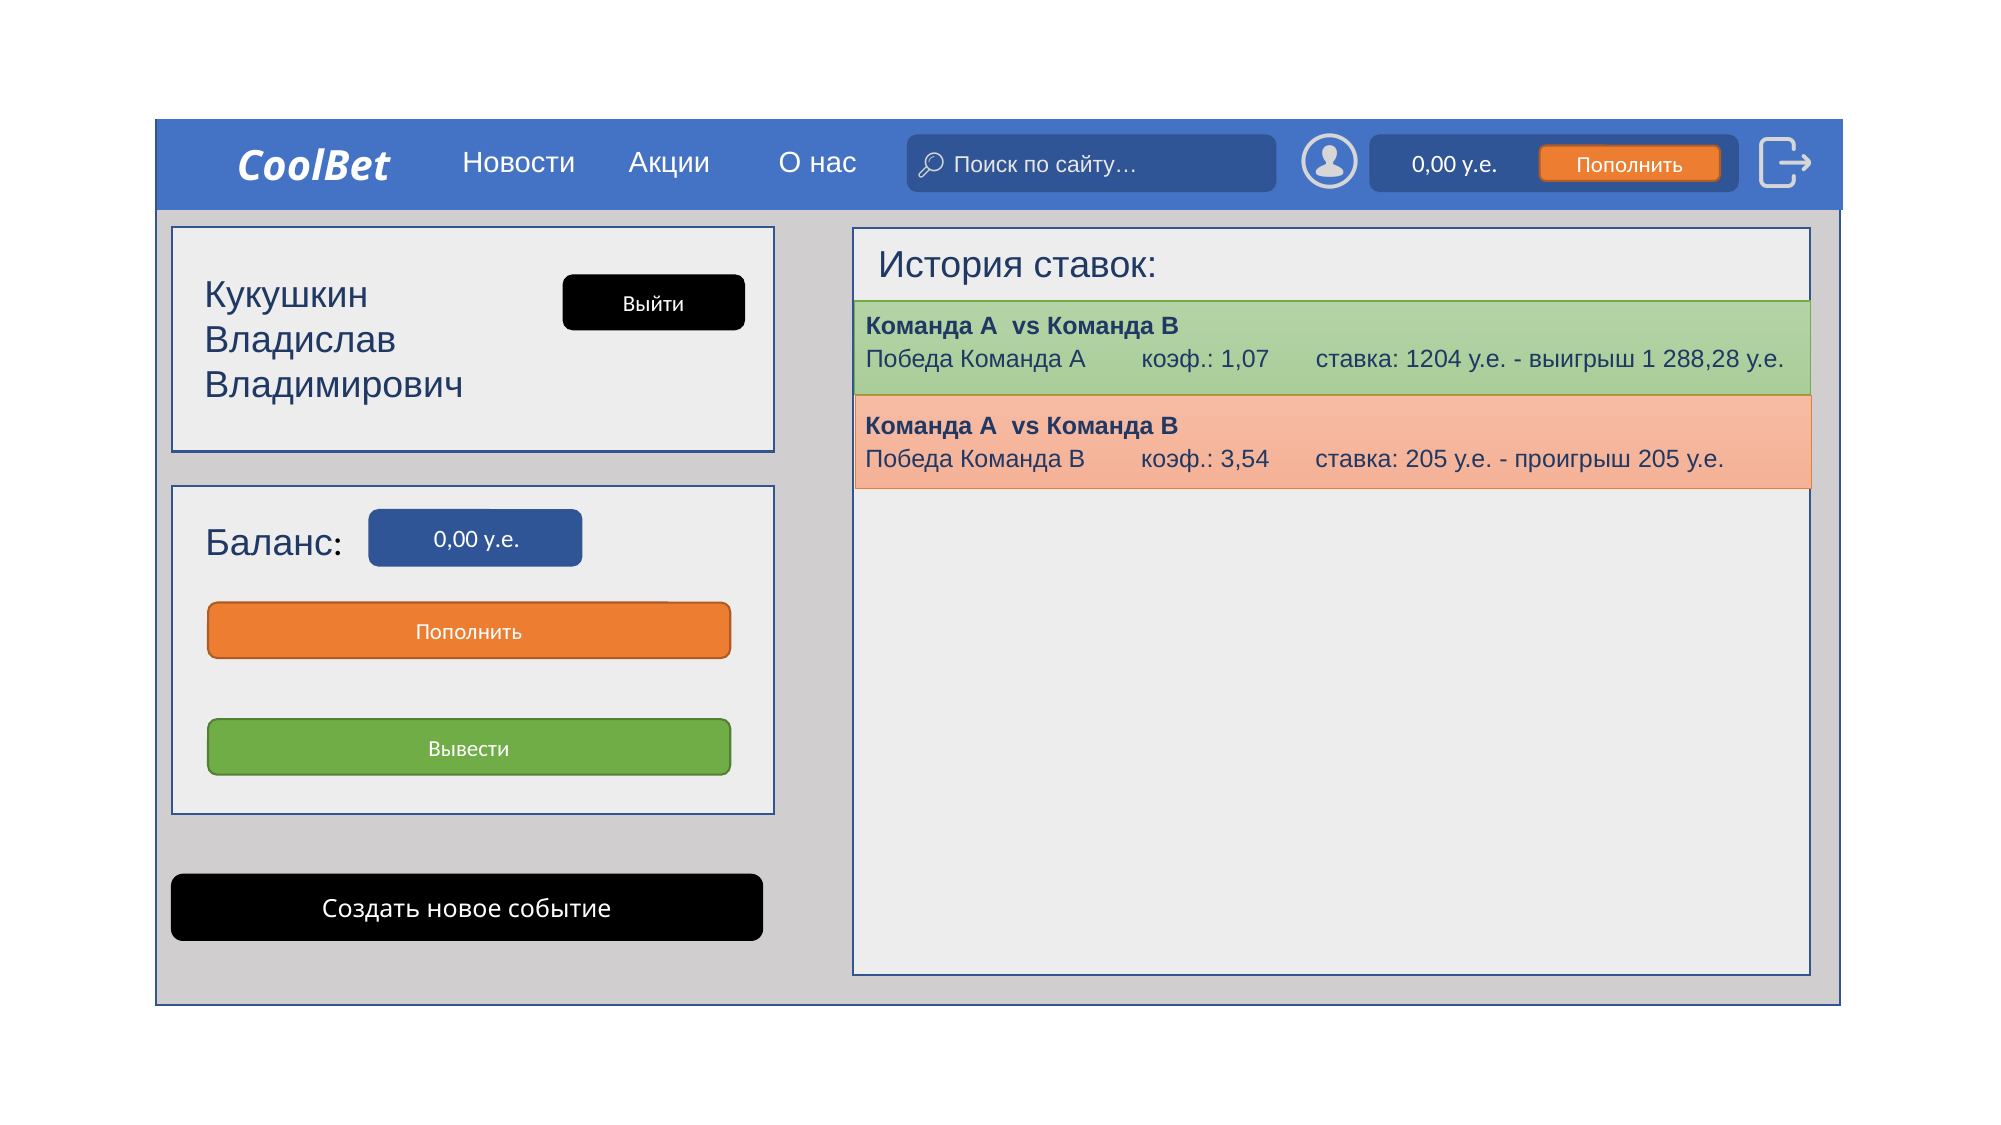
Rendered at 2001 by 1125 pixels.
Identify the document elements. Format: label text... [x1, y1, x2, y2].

picture [915, 149, 947, 181]
text_box Поиск по сайту… [939, 142, 1153, 185]
text_box [854, 300, 1811, 395]
text_box История ставок: [863, 232, 1173, 293]
text_box [906, 134, 1277, 193]
text_box Вывести [206, 718, 732, 776]
text_box 0,00 у.е. [419, 515, 572, 560]
text_box Создать новое событие [170, 873, 764, 941]
text_box Команда А vs Команда В [851, 302, 1240, 334]
picture [1299, 131, 1360, 191]
text_box CoolBet [222, 131, 406, 197]
text_box [368, 508, 583, 567]
text_box [855, 395, 1812, 489]
text_box Победа Команда В коэф.: 3,54 ставка: 205 у.е. - проигрыш 205 у.е. [850, 434, 1810, 480]
text_box [157, 119, 1843, 210]
text_box 0,00 у.е. [1397, 140, 1513, 186]
text_box [155, 119, 1841, 1006]
text_box Пополнить [206, 601, 732, 660]
text_box Выйти [562, 274, 746, 331]
text_box [852, 480, 1811, 976]
text_box [171, 485, 775, 815]
text_box Новости Акции О нас [447, 135, 872, 186]
text_box Кукушкин Владислав Владимирович [189, 262, 744, 413]
text_box Баланс: [190, 510, 358, 571]
text_box Пополнить [1538, 144, 1722, 182]
picture [1759, 137, 1811, 188]
text_box Победа Команда А коэф.: 1,07 ставка: 1204 у.е. - выигрыш 1 288,28 у.е. [851, 334, 1810, 380]
text_box Команда А vs Команда В [850, 401, 1240, 434]
text_box [171, 226, 775, 453]
text_box [1369, 134, 1739, 193]
text_box [852, 227, 1811, 302]
